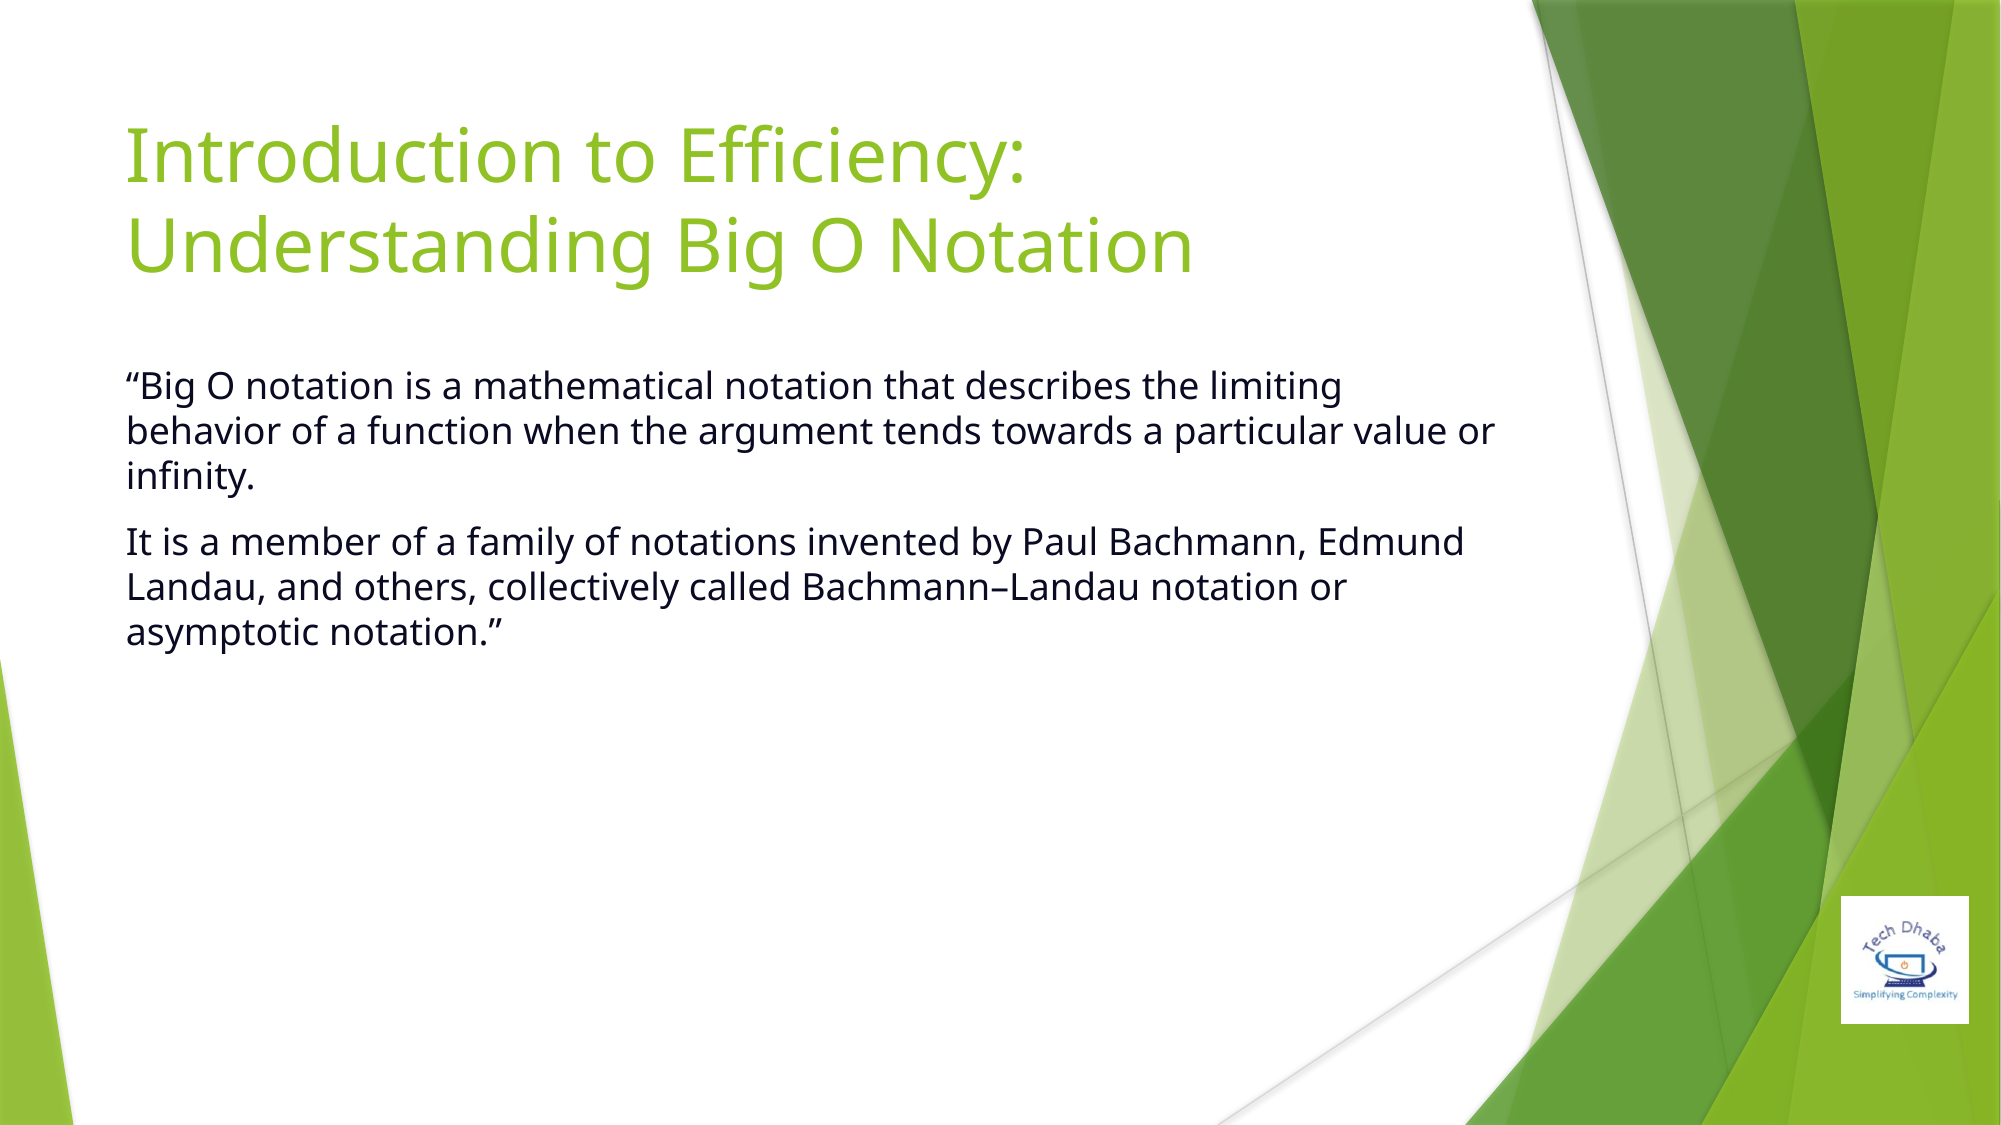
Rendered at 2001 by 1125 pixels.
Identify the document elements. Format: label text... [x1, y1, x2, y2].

title Introduction to Efficiency: Understanding Big O Notation [111, 99, 1522, 317]
picture [1841, 896, 1969, 1024]
list “Big O notation is a mathematical notation that describes the limiting behavior of a function when the argument tends towards a particular value or infinity. It is a member of a family of notations invented by Paul Bachmann, Edmund Landau, and others, collectively called Bachmann–Landau notation or asymptotic notation.” [111, 354, 1522, 991]
